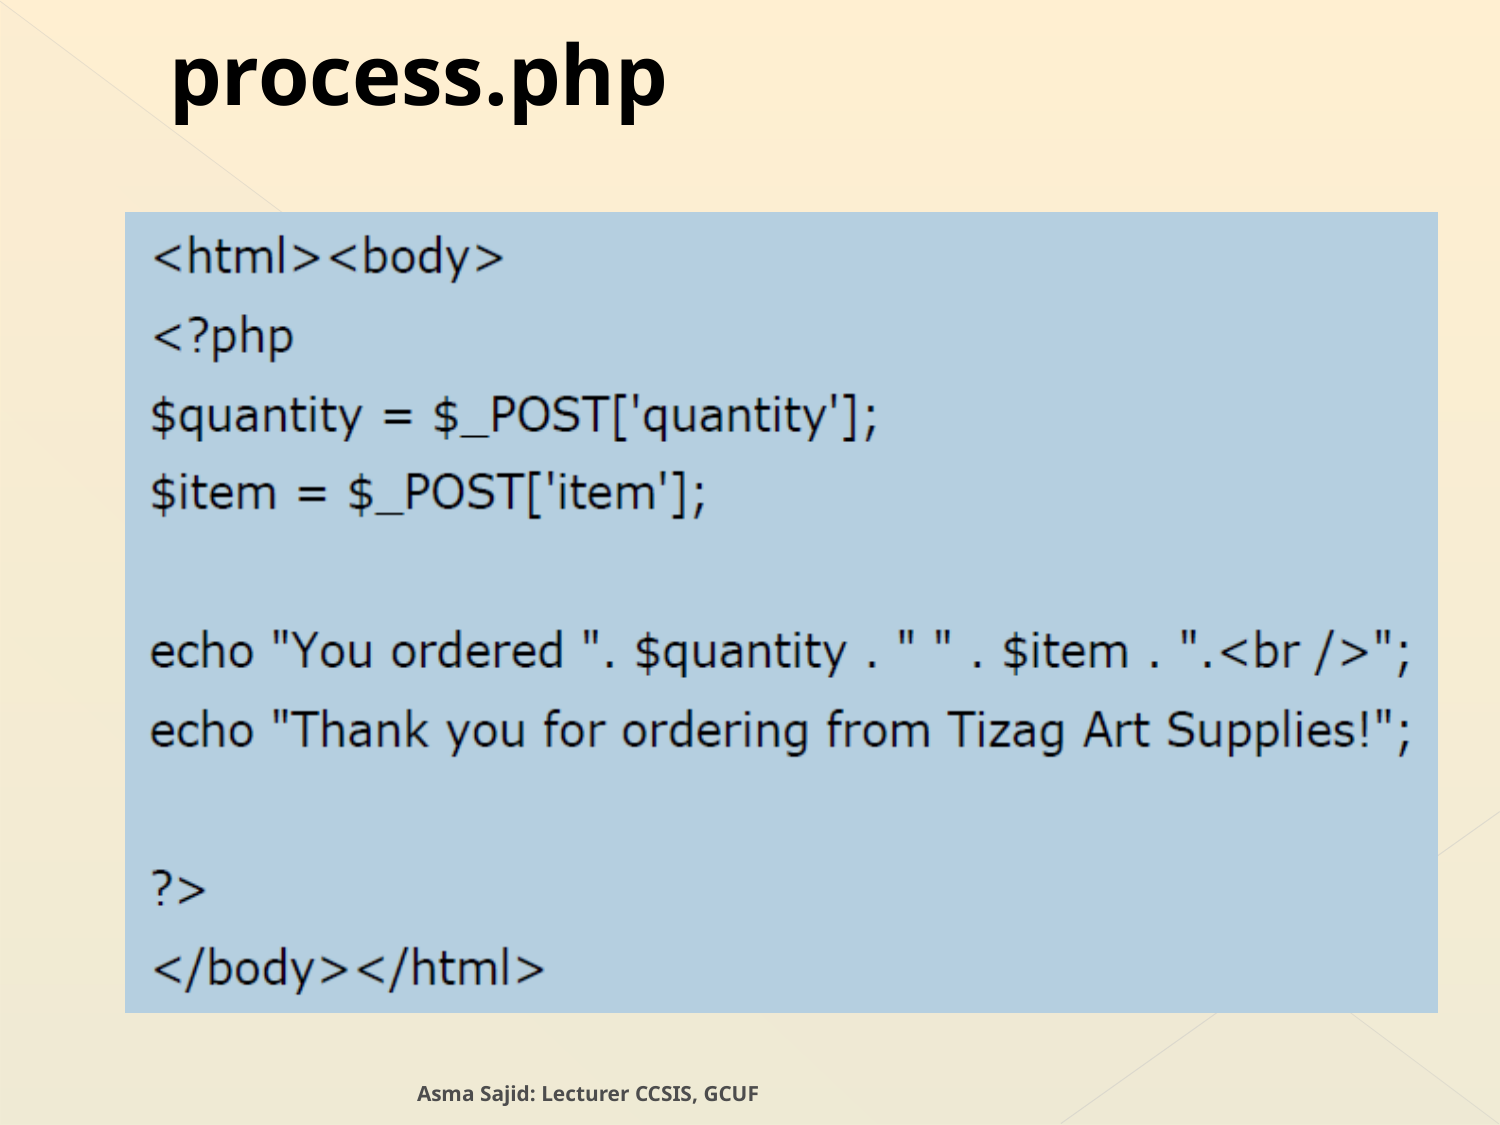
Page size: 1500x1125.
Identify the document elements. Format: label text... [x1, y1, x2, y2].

title process.php [75, 6, 1425, 138]
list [124, 212, 1438, 1013]
footer Asma Sajid: Lecturer CCSIS, GCUF [75, 1063, 774, 1113]
